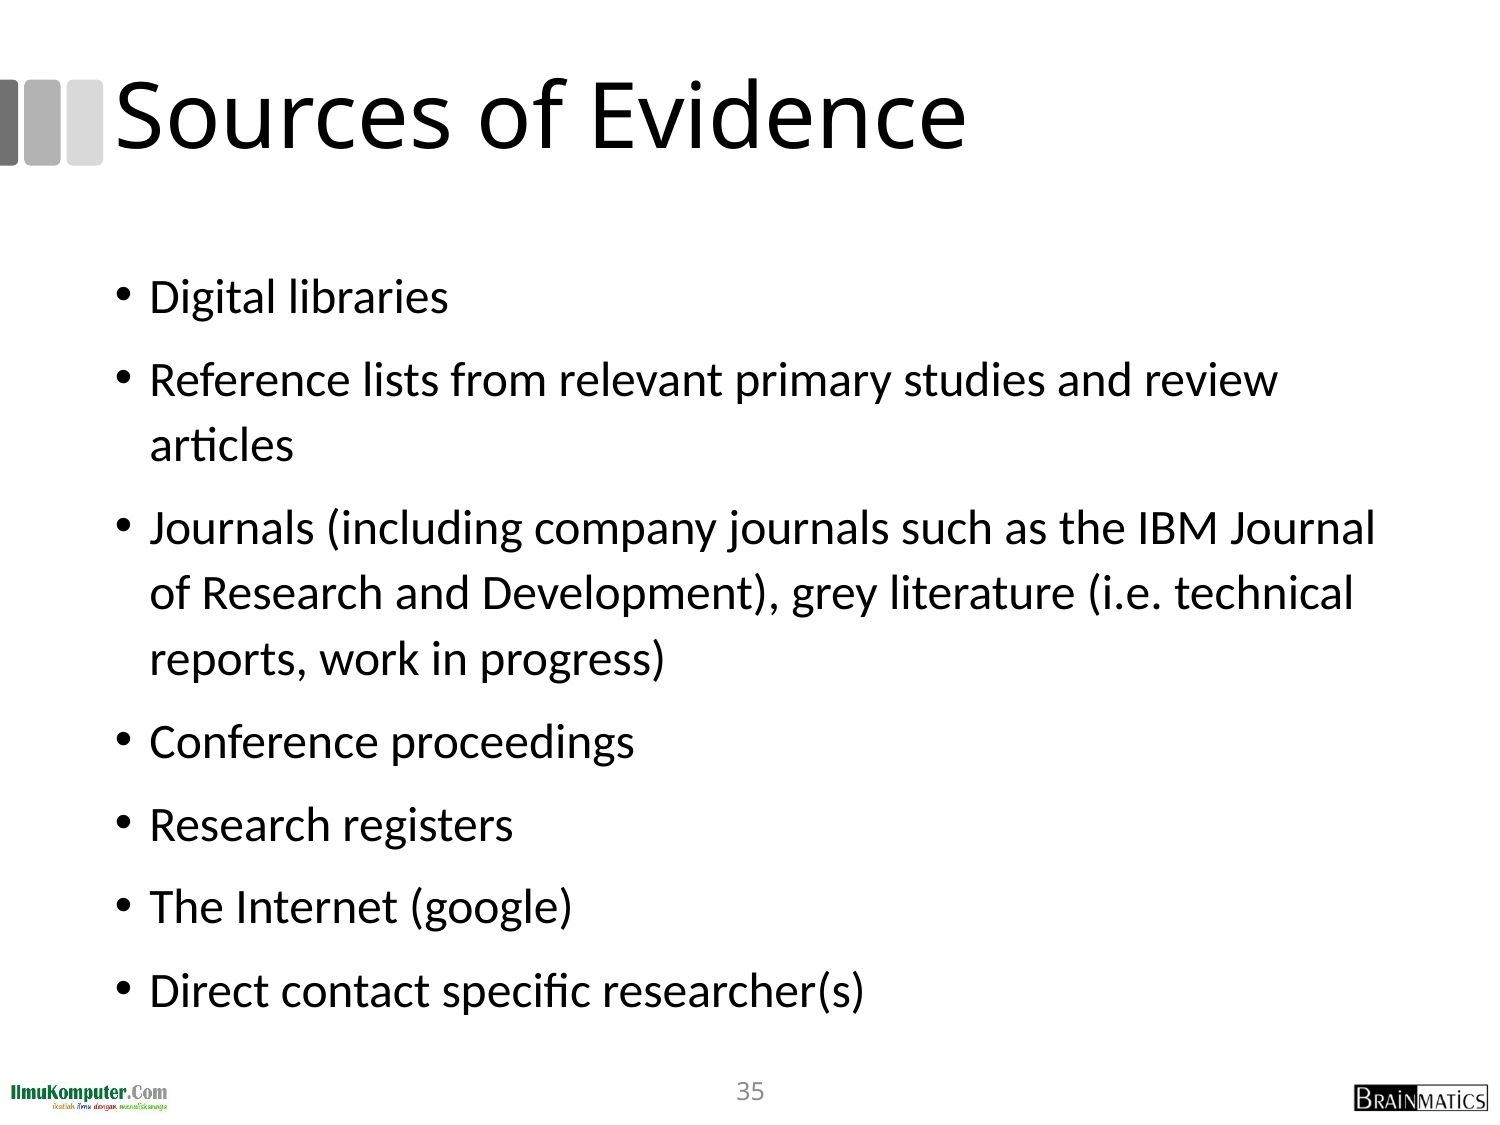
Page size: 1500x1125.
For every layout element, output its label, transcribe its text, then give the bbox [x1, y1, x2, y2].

slide_number 35 [582, 1062, 920, 1123]
title Sources of Evidence [99, 24, 1375, 213]
picture [4, 1081, 173, 1115]
picture [1351, 1081, 1491, 1115]
list Digital libraries Reference lists from relevant primary studies and review articles Journals (including company journals such as the IBM Journal of Research and Development), grey literature (i.e. technical reports, work in progress) Conference proceedings Research registers The Internet (google) Direct contact specific researcher(s) [99, 250, 1425, 1025]
